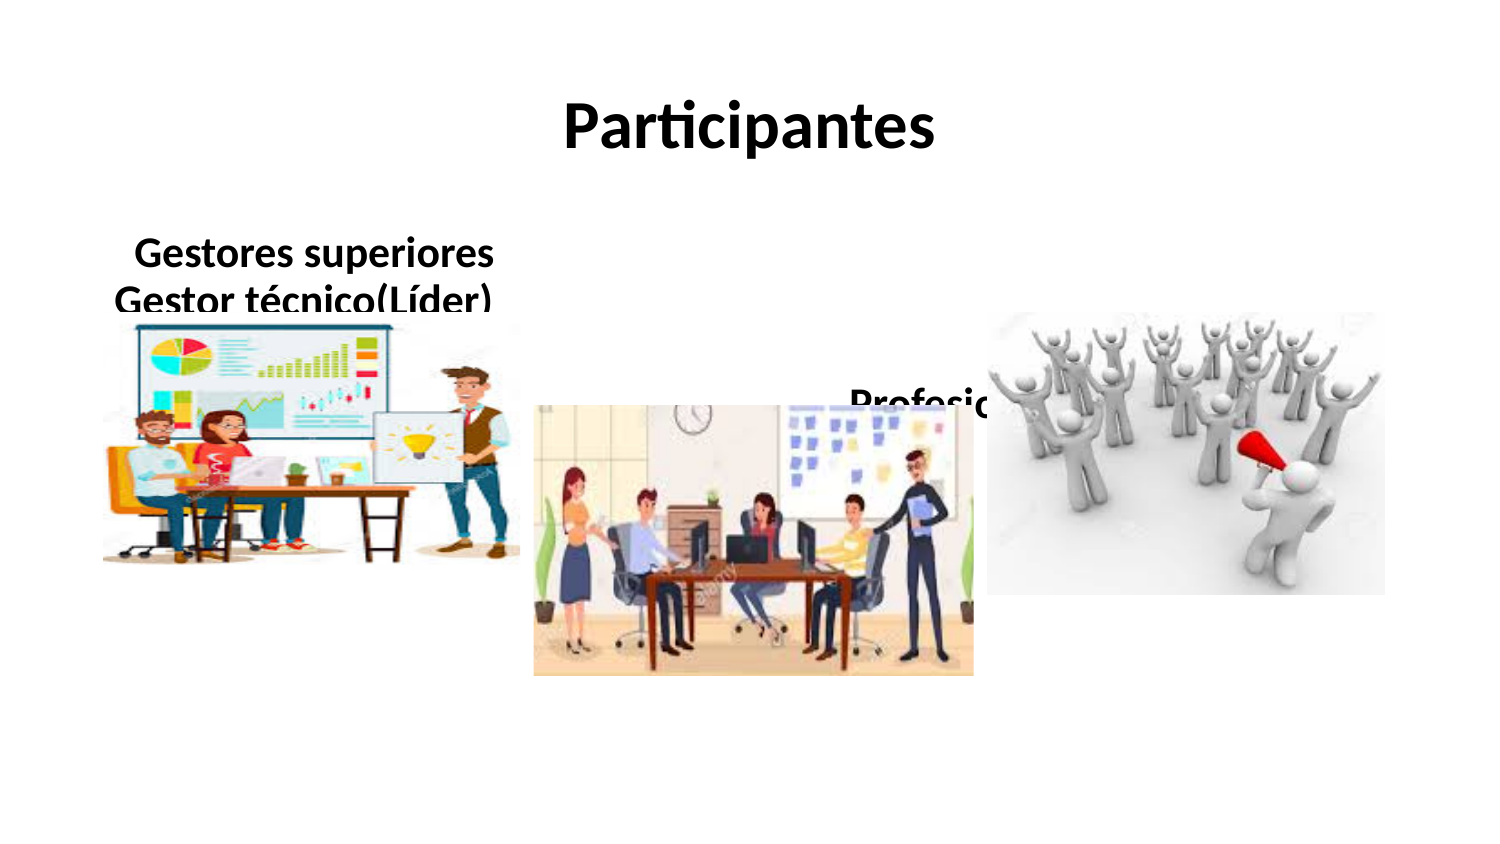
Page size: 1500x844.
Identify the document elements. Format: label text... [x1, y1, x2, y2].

picture [533, 404, 974, 676]
picture [102, 312, 521, 570]
picture [986, 312, 1385, 595]
title Participantes [103, 44, 1397, 208]
list Gestores superiores Gestor técnico(Líder) Profesionales [103, 224, 1397, 760]
